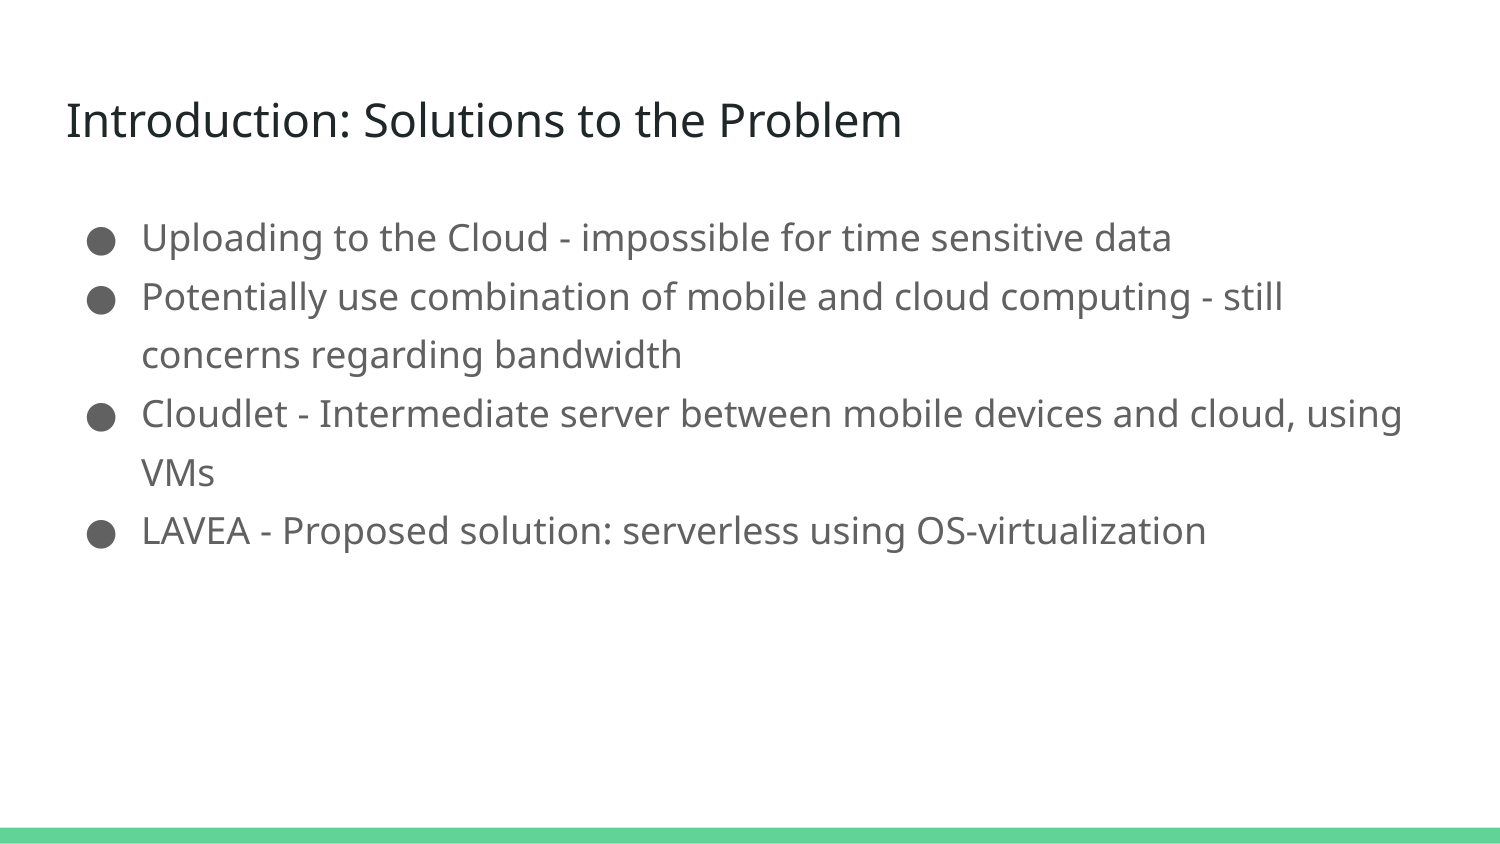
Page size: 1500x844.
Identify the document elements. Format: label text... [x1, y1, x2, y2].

list Uploading to the Cloud - impossible for time sensitive data Potentially use combination of mobile and cloud computing - still concerns regarding bandwidth Cloudlet - Intermediate server between mobile devices and cloud, using VMs LAVEA - Proposed solution: serverless using OS-virtualization [51, 189, 1449, 750]
title Introduction: Solutions to the Problem [51, 72, 1449, 167]
